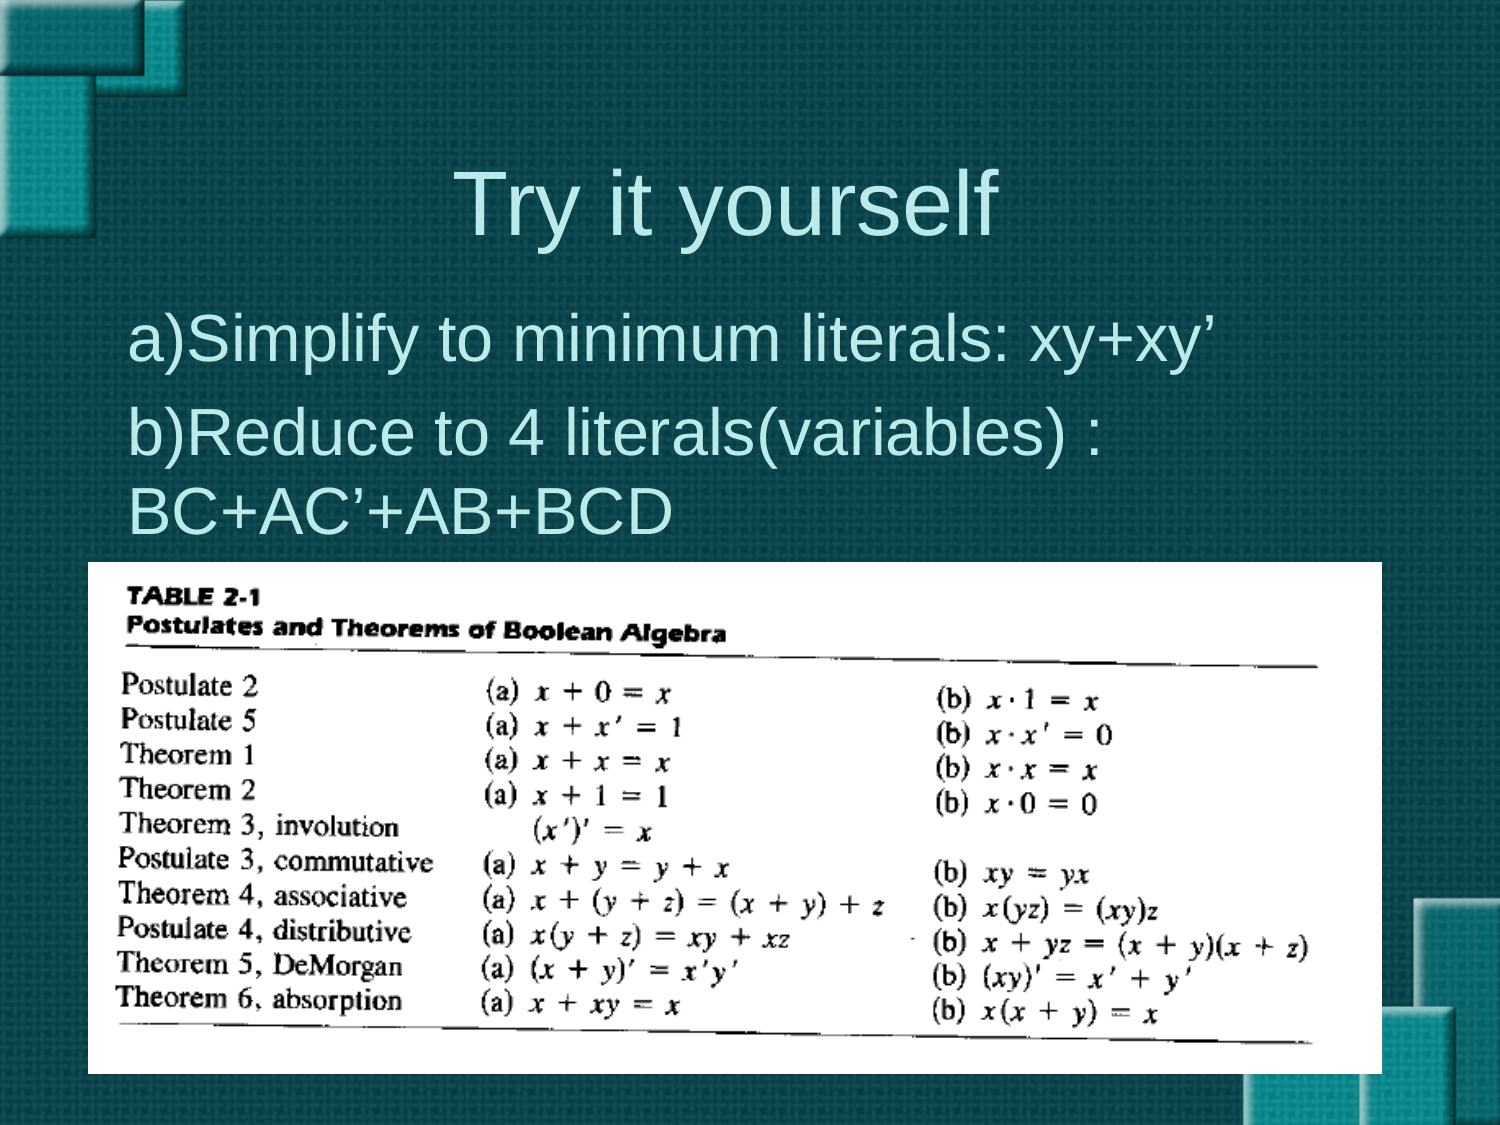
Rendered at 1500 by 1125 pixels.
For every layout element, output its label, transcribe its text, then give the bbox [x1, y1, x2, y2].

picture [0, 0, 1500, 1125]
title Try it yourself [88, 111, 1364, 287]
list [88, 562, 1382, 1075]
list a)Simplify to minimum literals: xy+xy’ b)Reduce to 4 literals(variables) : BC+AC’+AB+BCD [112, 287, 1388, 875]
